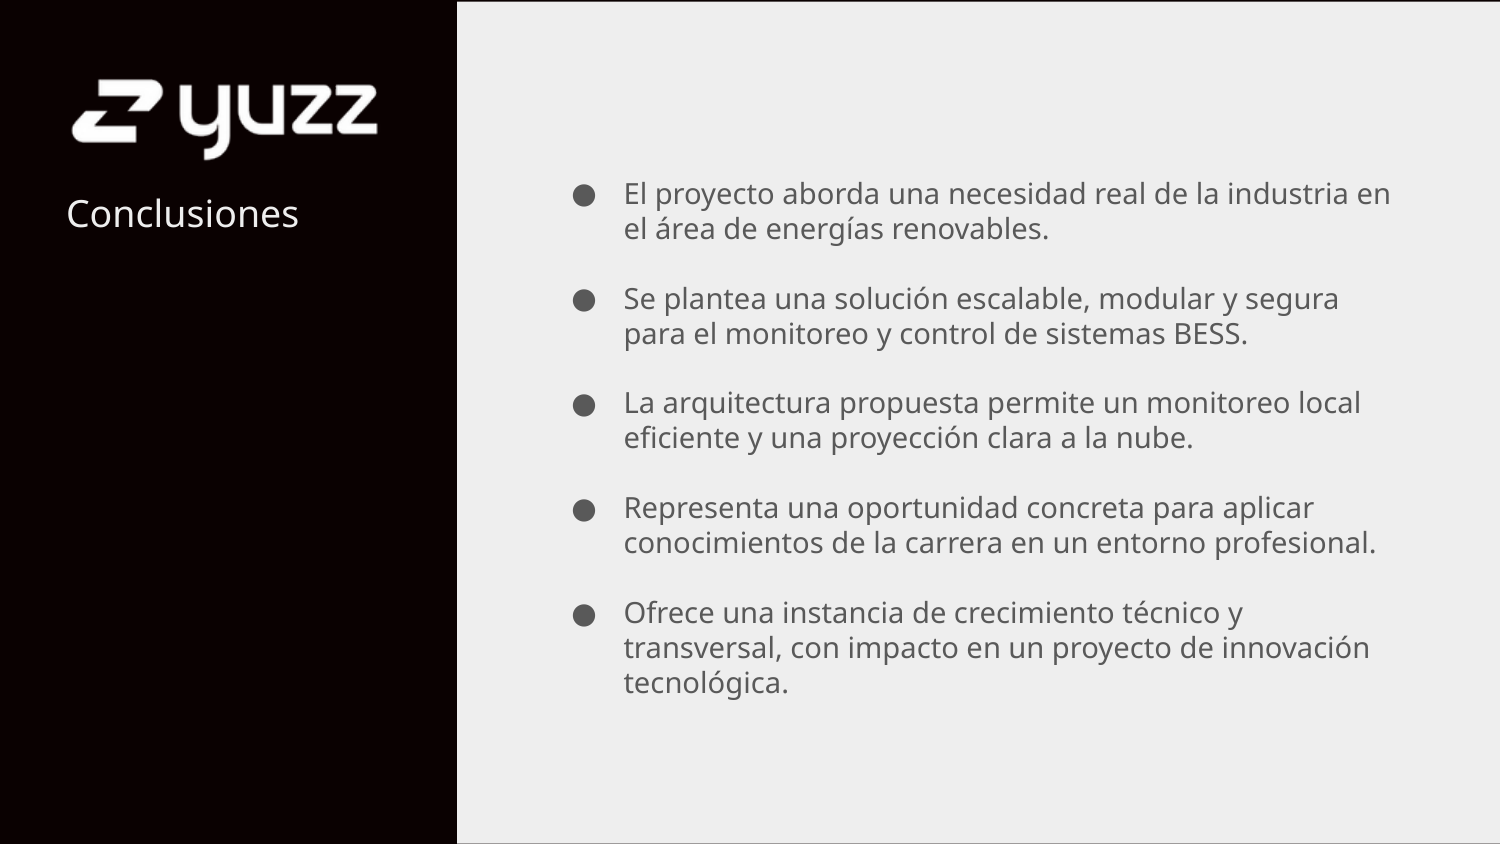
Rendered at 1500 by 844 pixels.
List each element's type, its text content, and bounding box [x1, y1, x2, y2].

text_box El proyecto aborda una necesidad real de la industria en el área de energías renovables. Se plantea una solución escalable, modular y segura para el monitoreo y control de sistemas BESS. La arquitectura propuesta permite un monitoreo local eficiente y una proyección clara a la nube. Representa una oportunidad concreta para aplicar conocimientos de la carrera en un entorno profesional. Ofrece una instancia de crecimiento técnico y transversal, con impacto en un proyecto de innovación tecnológica. [533, 160, 1424, 715]
picture [50, 64, 397, 176]
text_box [457, 1, 1500, 844]
text_box Conclusiones [51, 184, 369, 251]
